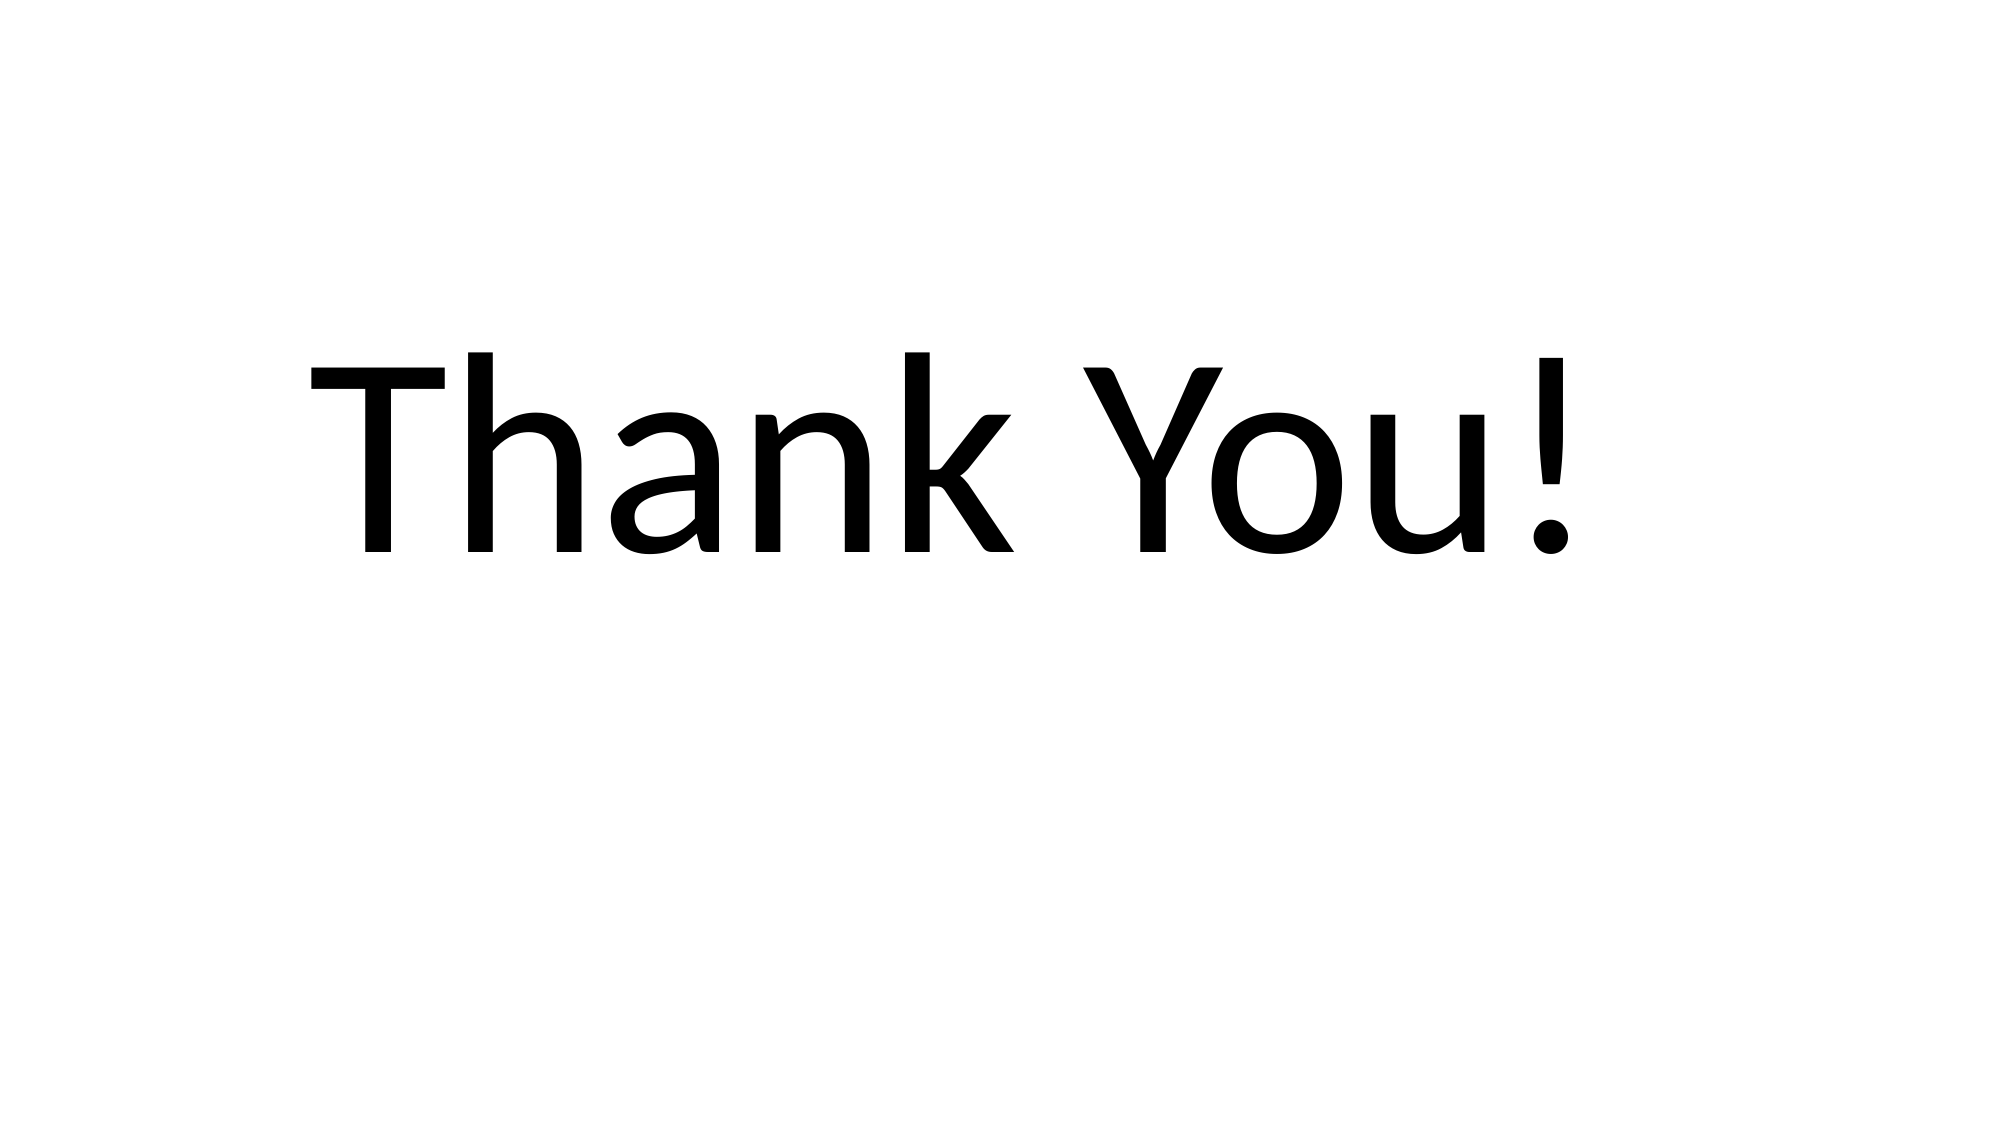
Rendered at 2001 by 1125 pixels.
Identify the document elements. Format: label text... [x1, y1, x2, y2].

text_box Thank You! [293, 257, 1707, 618]
